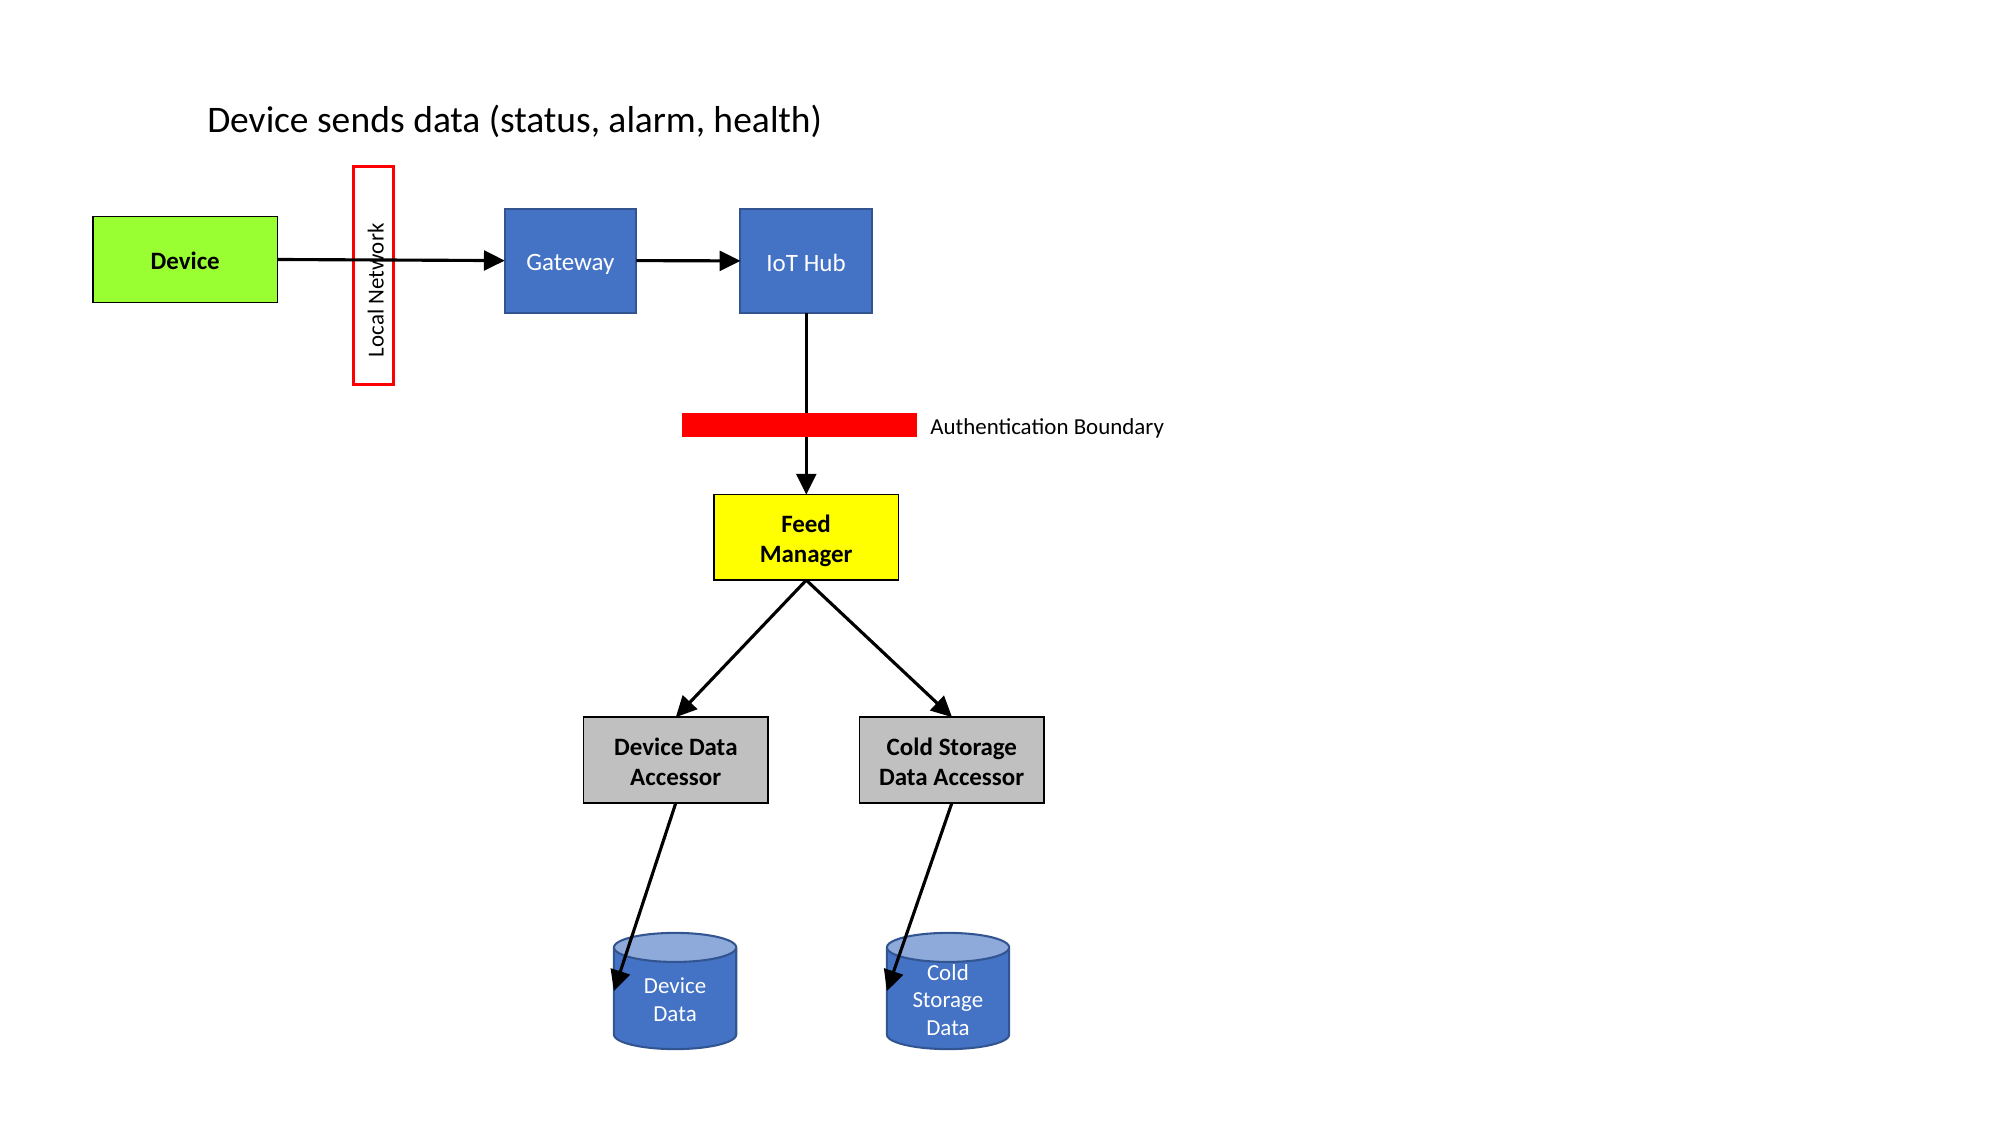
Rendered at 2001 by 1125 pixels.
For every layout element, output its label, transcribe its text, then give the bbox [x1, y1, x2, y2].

text_box Device [92, 216, 278, 303]
text_box Local Network [353, 207, 396, 258]
text_box [682, 414, 806, 436]
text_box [806, 580, 953, 718]
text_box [675, 580, 806, 718]
text_box Device Data [612, 931, 738, 1051]
text_box [352, 262, 395, 386]
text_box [948, 802, 953, 933]
text_box Authentication Boundary [915, 403, 1194, 447]
text_box Cold Storage Data Accessor [859, 717, 1045, 803]
text_box Local Network [353, 262, 396, 372]
text_box IoT Hub [739, 208, 873, 314]
text_box Feed Manager [713, 494, 899, 580]
text_box [807, 414, 915, 436]
text_box [352, 166, 395, 258]
text_box Device sends data (status, alarm, health) [192, 87, 838, 148]
text_box Gateway [504, 208, 637, 314]
text_box Device Data Accessor [583, 717, 769, 803]
text_box Cold Storage Data [885, 931, 1011, 1051]
